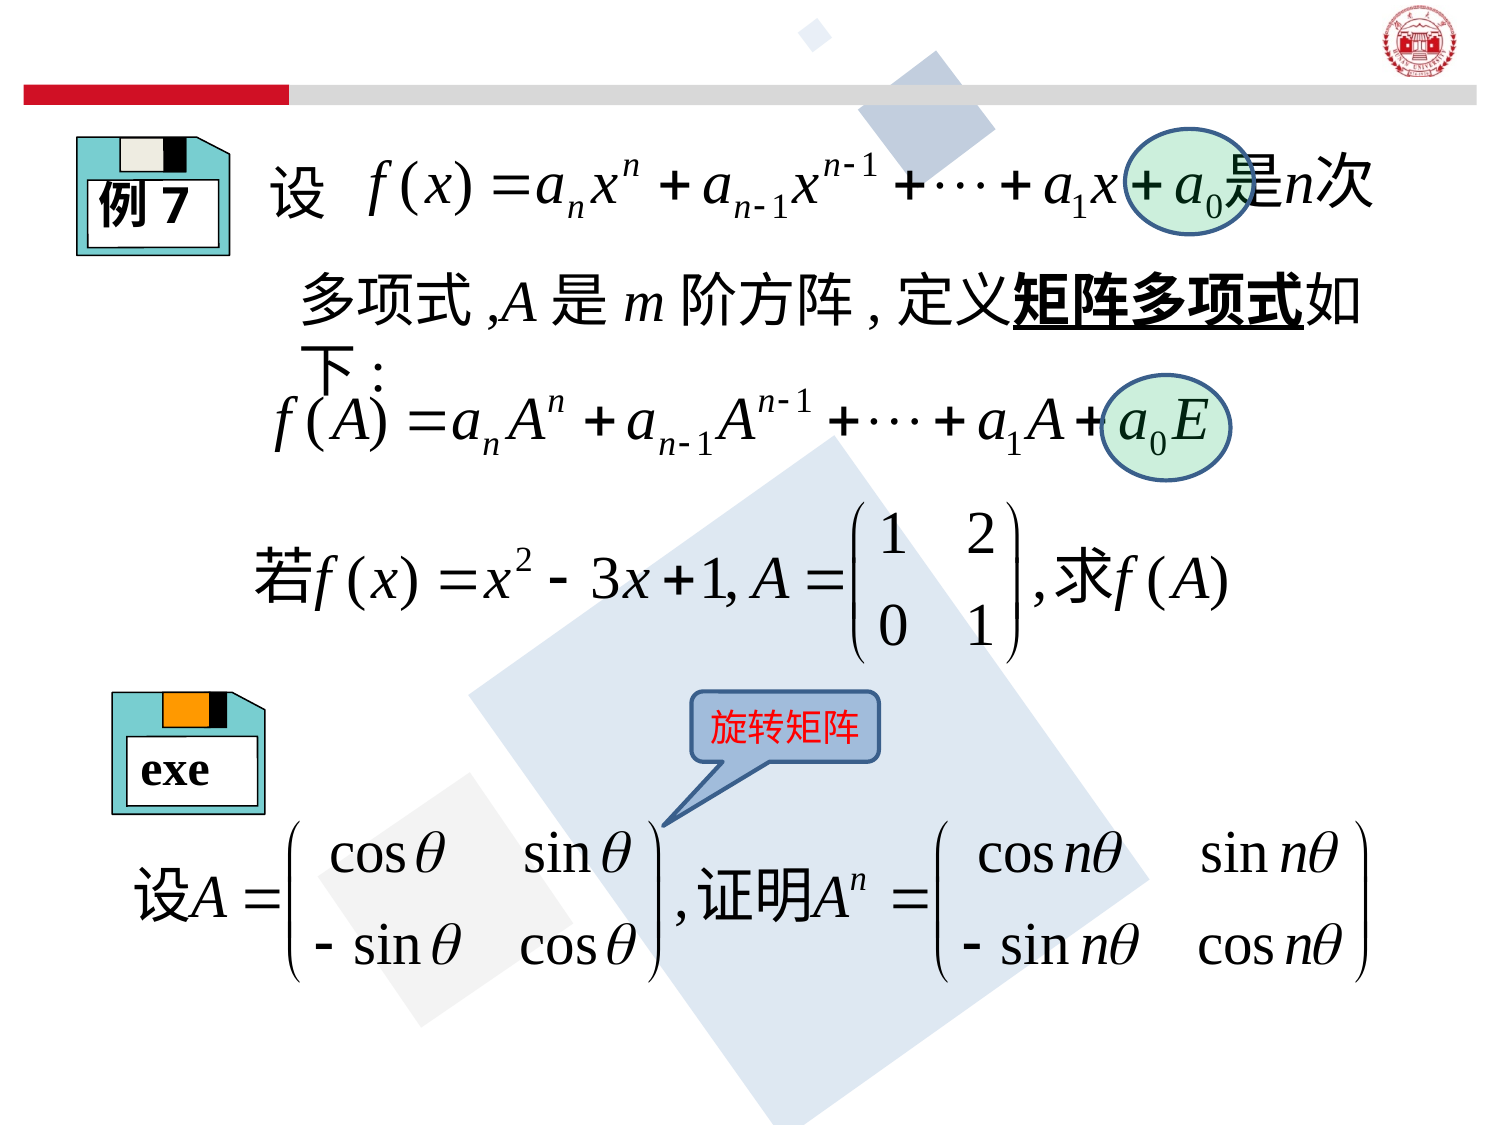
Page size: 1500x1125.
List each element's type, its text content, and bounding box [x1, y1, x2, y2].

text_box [253, 373, 1222, 471]
text_box 设 [259, 148, 342, 234]
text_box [246, 491, 1240, 676]
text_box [126, 810, 1386, 995]
text_box [1227, 405, 1233, 450]
text_box [1154, 126, 1225, 135]
text_box 旋转矩阵 [676, 689, 882, 808]
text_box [347, 136, 1387, 235]
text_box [111, 692, 297, 815]
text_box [76, 136, 255, 256]
text_box 多项式,A是m阶方阵,定义矩阵多项式如下: [283, 255, 1412, 411]
text_box [1142, 479, 1190, 483]
picture [1382, 5, 1457, 77]
